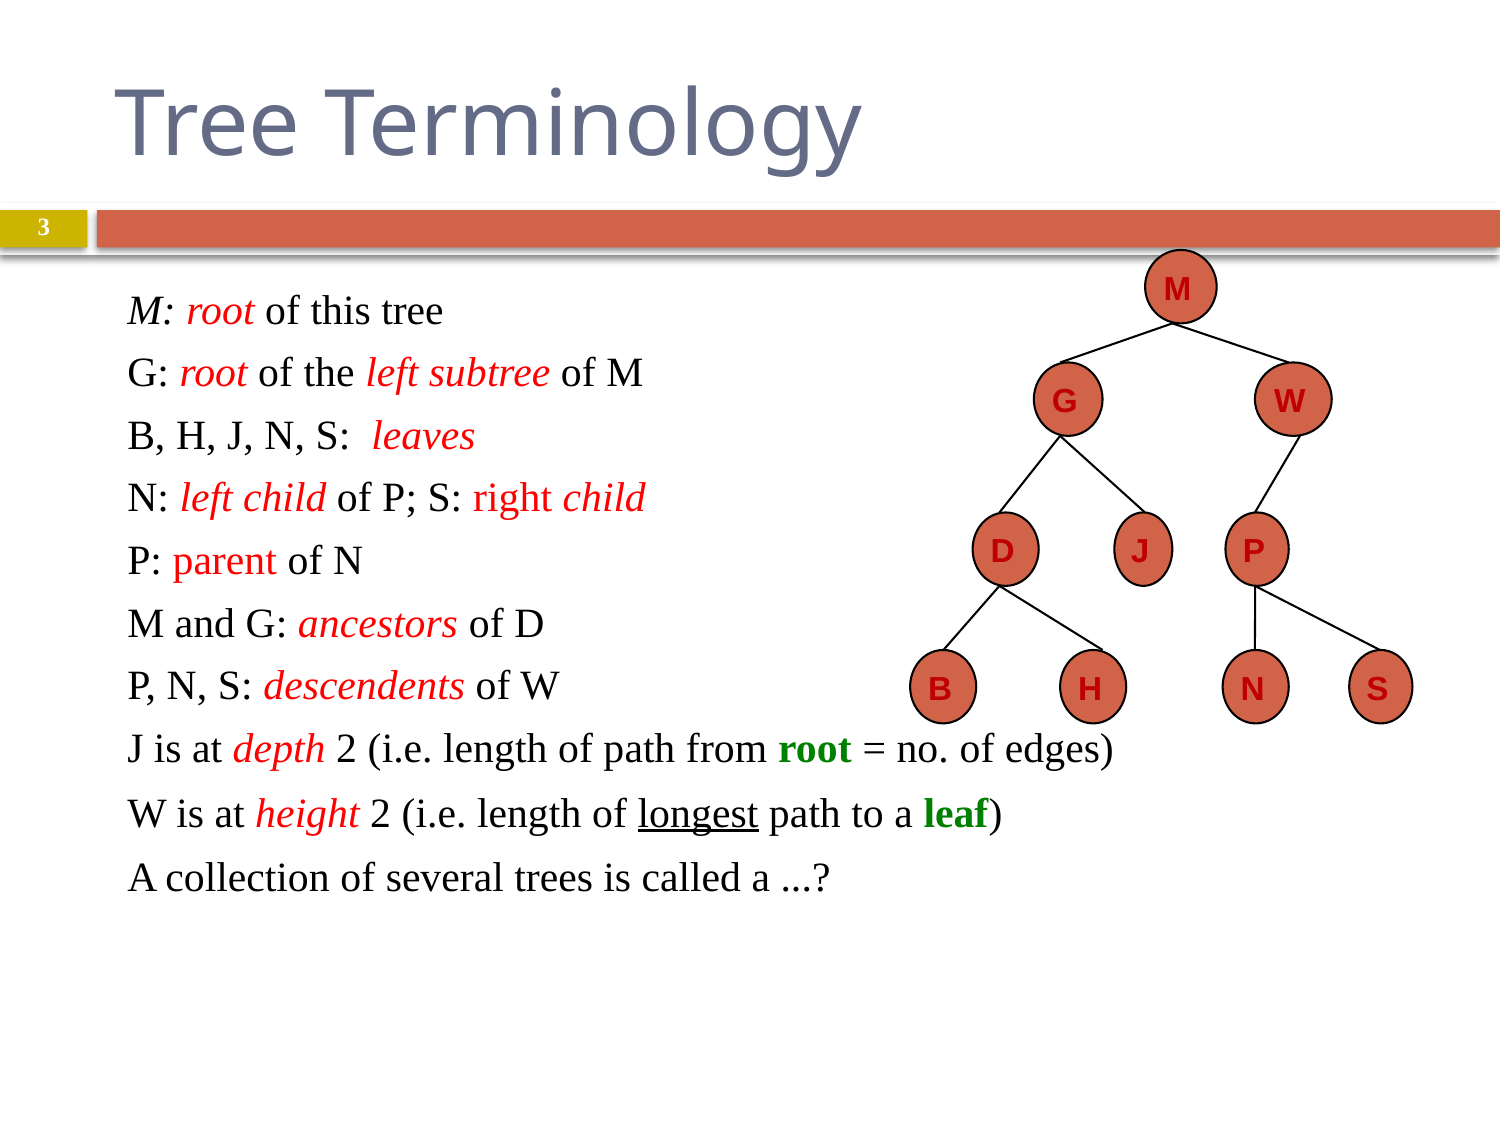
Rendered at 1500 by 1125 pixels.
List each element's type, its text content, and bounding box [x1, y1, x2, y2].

title Tree Terminology [99, 37, 1438, 200]
slide_number 3 [0, 208, 88, 249]
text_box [972, 512, 1039, 587]
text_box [1225, 512, 1290, 587]
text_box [1254, 362, 1333, 437]
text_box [1144, 249, 1217, 324]
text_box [1033, 362, 1103, 437]
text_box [1059, 649, 1127, 724]
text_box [1113, 512, 1173, 587]
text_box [1222, 649, 1290, 724]
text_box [909, 649, 977, 724]
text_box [1348, 649, 1413, 724]
list M: root of this tree G: root of the left subtree of M B, H, J, N, S: leaves N: left child of P; S: right child P: parent of N M and G: ancestors of D P, N, S: descendents of W J is at depth 2 (i.e. length of path from root = no. of edges) W is at height 2 (i.e. length of longest path to a leaf) A collection of several trees is called a ...? [112, 275, 1363, 1071]
